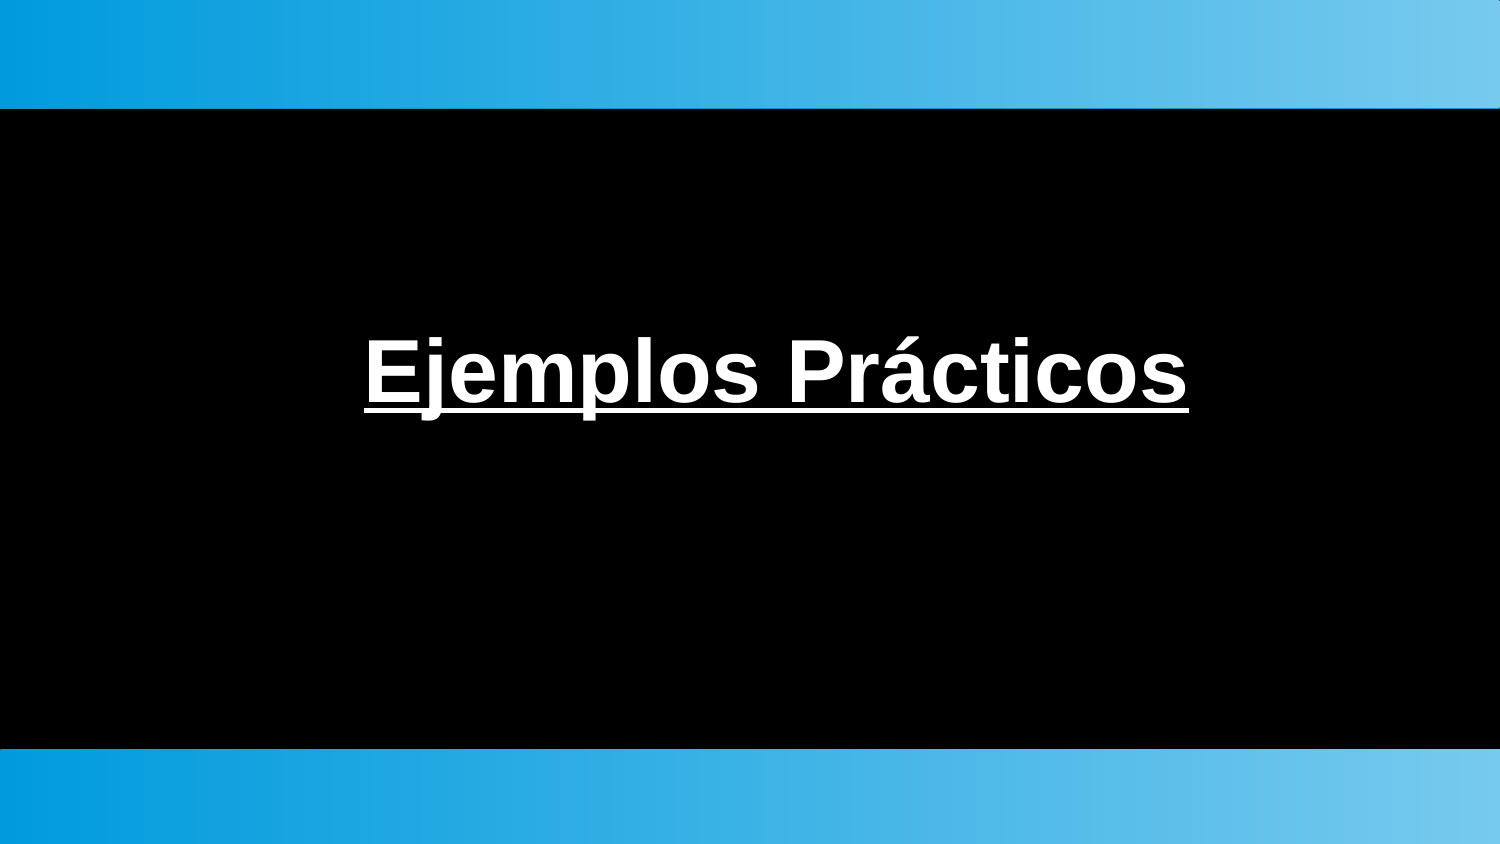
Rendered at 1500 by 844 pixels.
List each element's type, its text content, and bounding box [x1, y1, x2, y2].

picture [233, 0, 1499, 108]
list Ejemplos Prácticos [364, 313, 1231, 466]
